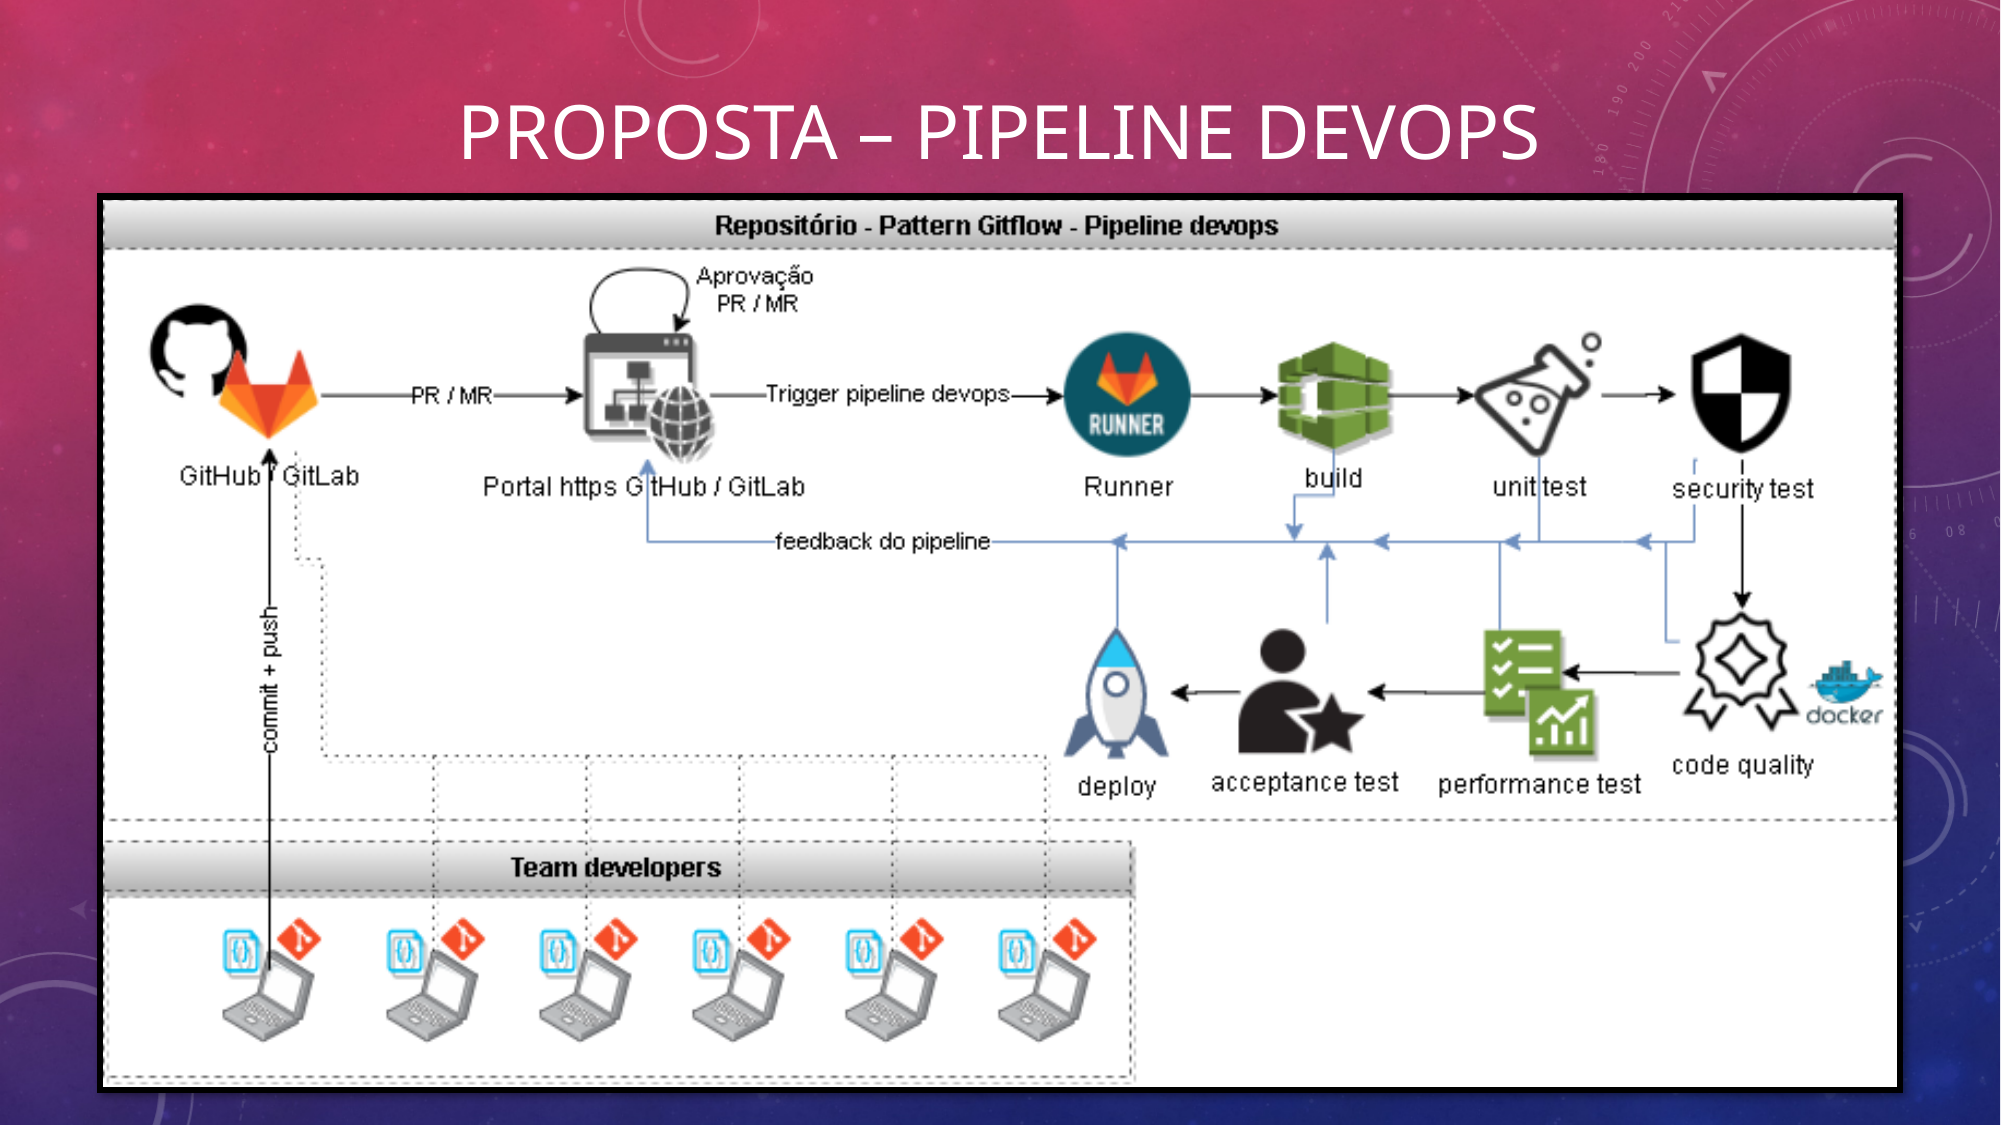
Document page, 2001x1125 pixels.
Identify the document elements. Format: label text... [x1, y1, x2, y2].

title PROPOSTA – PIPELINE DEVOPS [393, 24, 1607, 192]
picture [0, 0, 2001, 1125]
